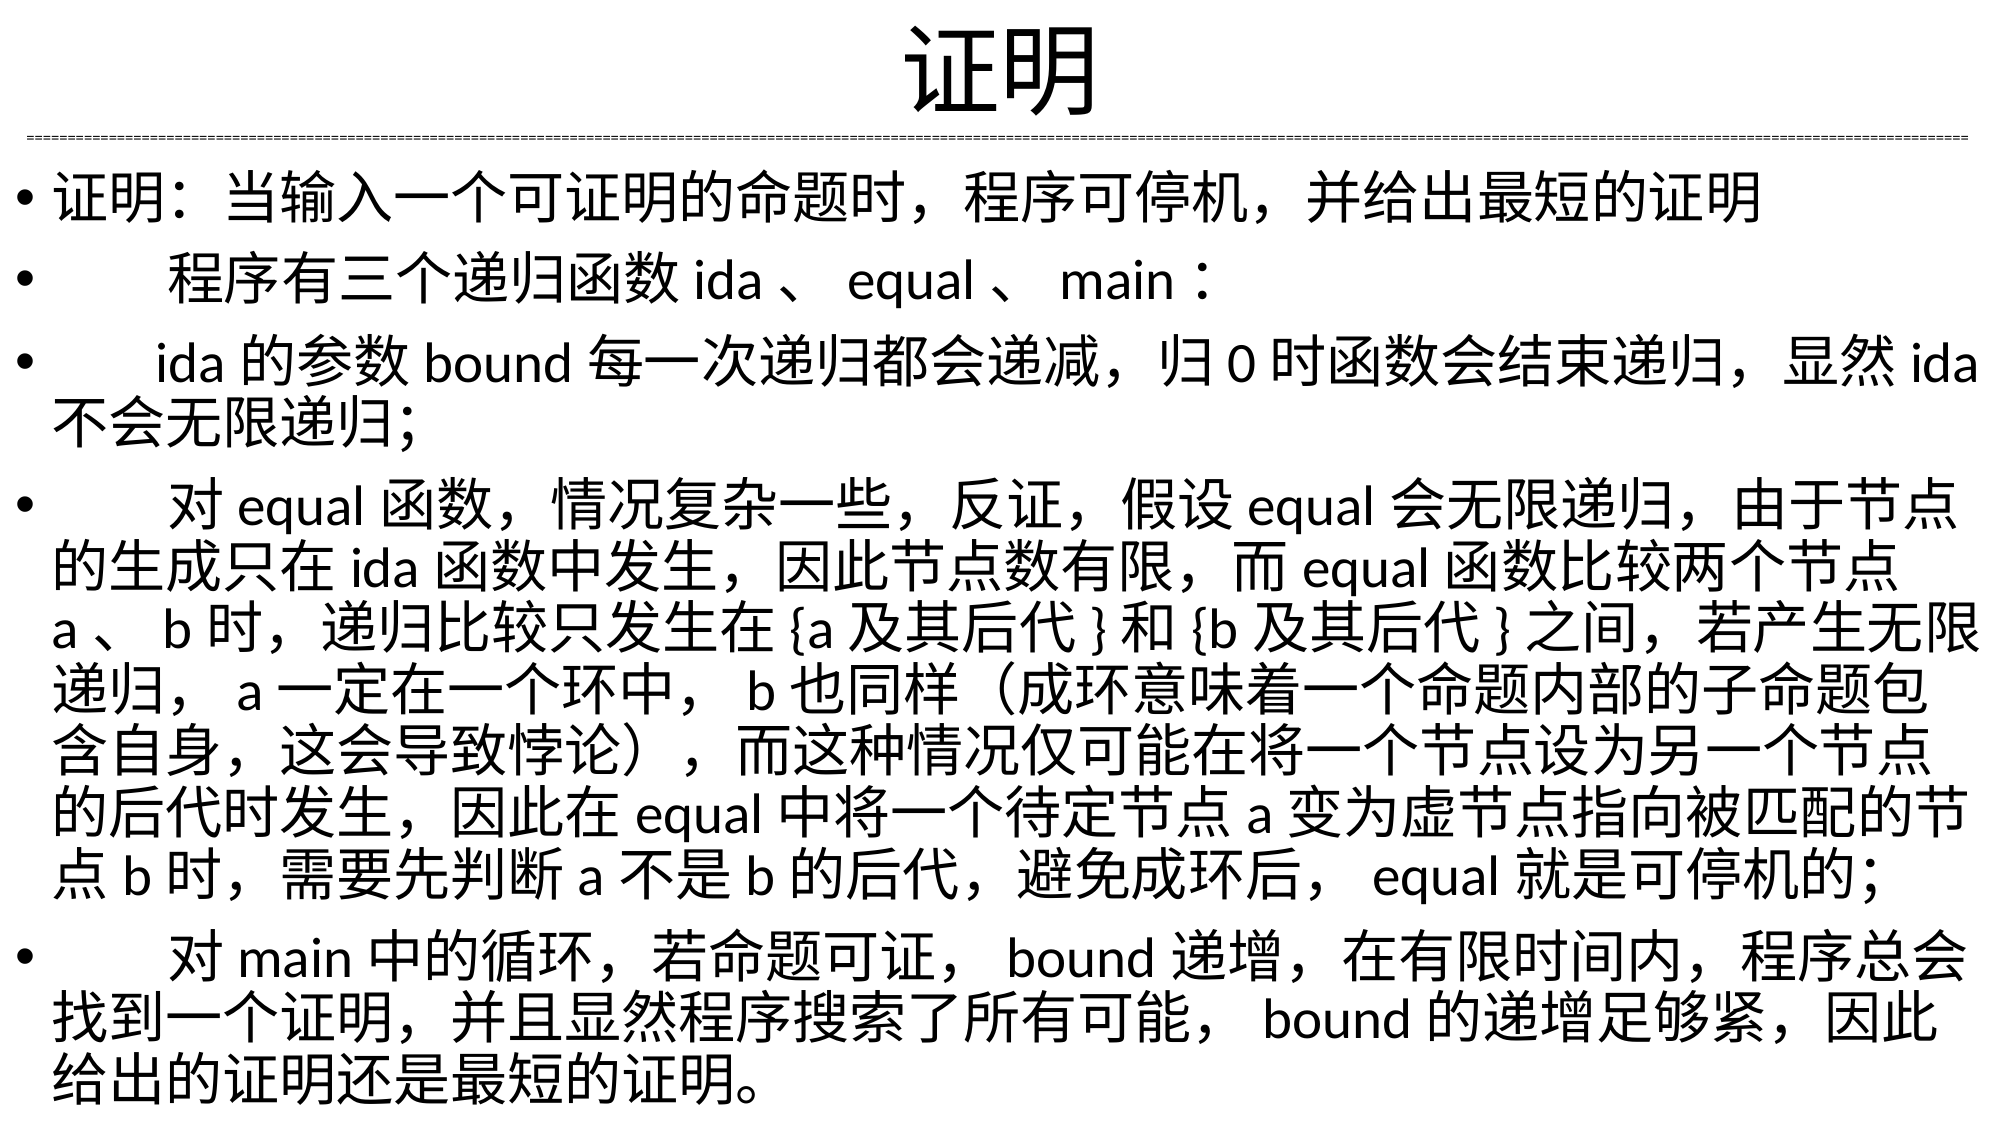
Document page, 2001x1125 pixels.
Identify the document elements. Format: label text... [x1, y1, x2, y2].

text_box 证明 ============================================================================================================================================================================================================================================ [0, 0, 2000, 155]
list 证明：当输入一个可证明的命题时，程序可停机，并给出最短的证明 程序有三个递归函数ida、equal、main： ida的参数bound每一次递归都会递减，归0时函数会结束递归，显然ida不会无限递归； 对equal函数，情况复杂一些，反证，假设equal会无限递归，由于节点的生成只在ida函数中发生，因此节点数有限，而equal函数比较两个节点a、b时，递归比较只发生在{a及其后代}和{b及其后代}之间，若产生无限递归，a一定在一个环中，b也同样（成环意味着一个命题内部的子命题包含自身，这会导致悖论），而这种情况仅可能在将一个节点设为另一个节点的后代时发生，因此在equal中将一个待定节点a变为虚节点指向被匹配的节点b时，需要先判断a不是b的后代，避免成环后，equal就是可停机的； 对main中的循环，若命题可证，bound递增，在有限时间内，程序总会找到一个证明，并且显然程序搜索了所有可能，bound的递增足够紧，因此给出的证明还是最短的证明。 [0, 156, 2000, 1125]
